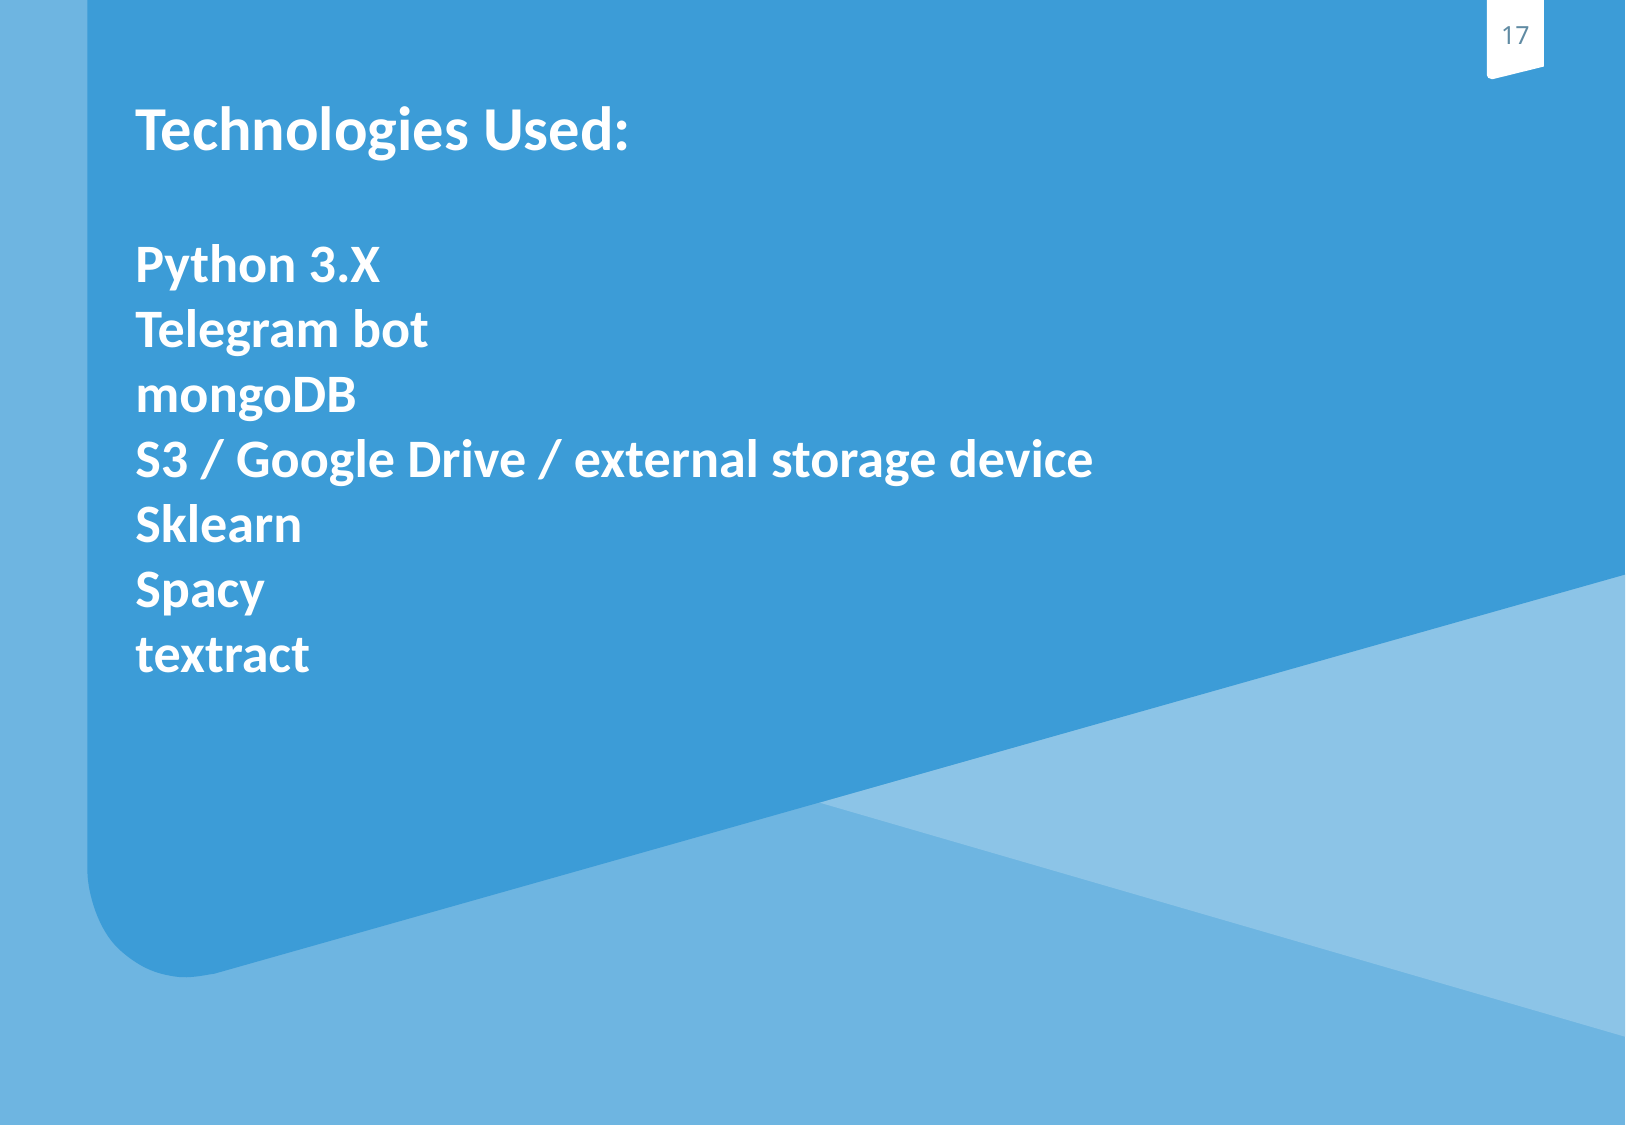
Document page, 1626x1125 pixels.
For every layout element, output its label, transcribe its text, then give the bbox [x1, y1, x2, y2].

title Technologies Used: Python 3.X Telegram bot mongoDB S3 / Google Drive / external storage device Sklearn Spacy textract [135, 88, 1487, 1008]
